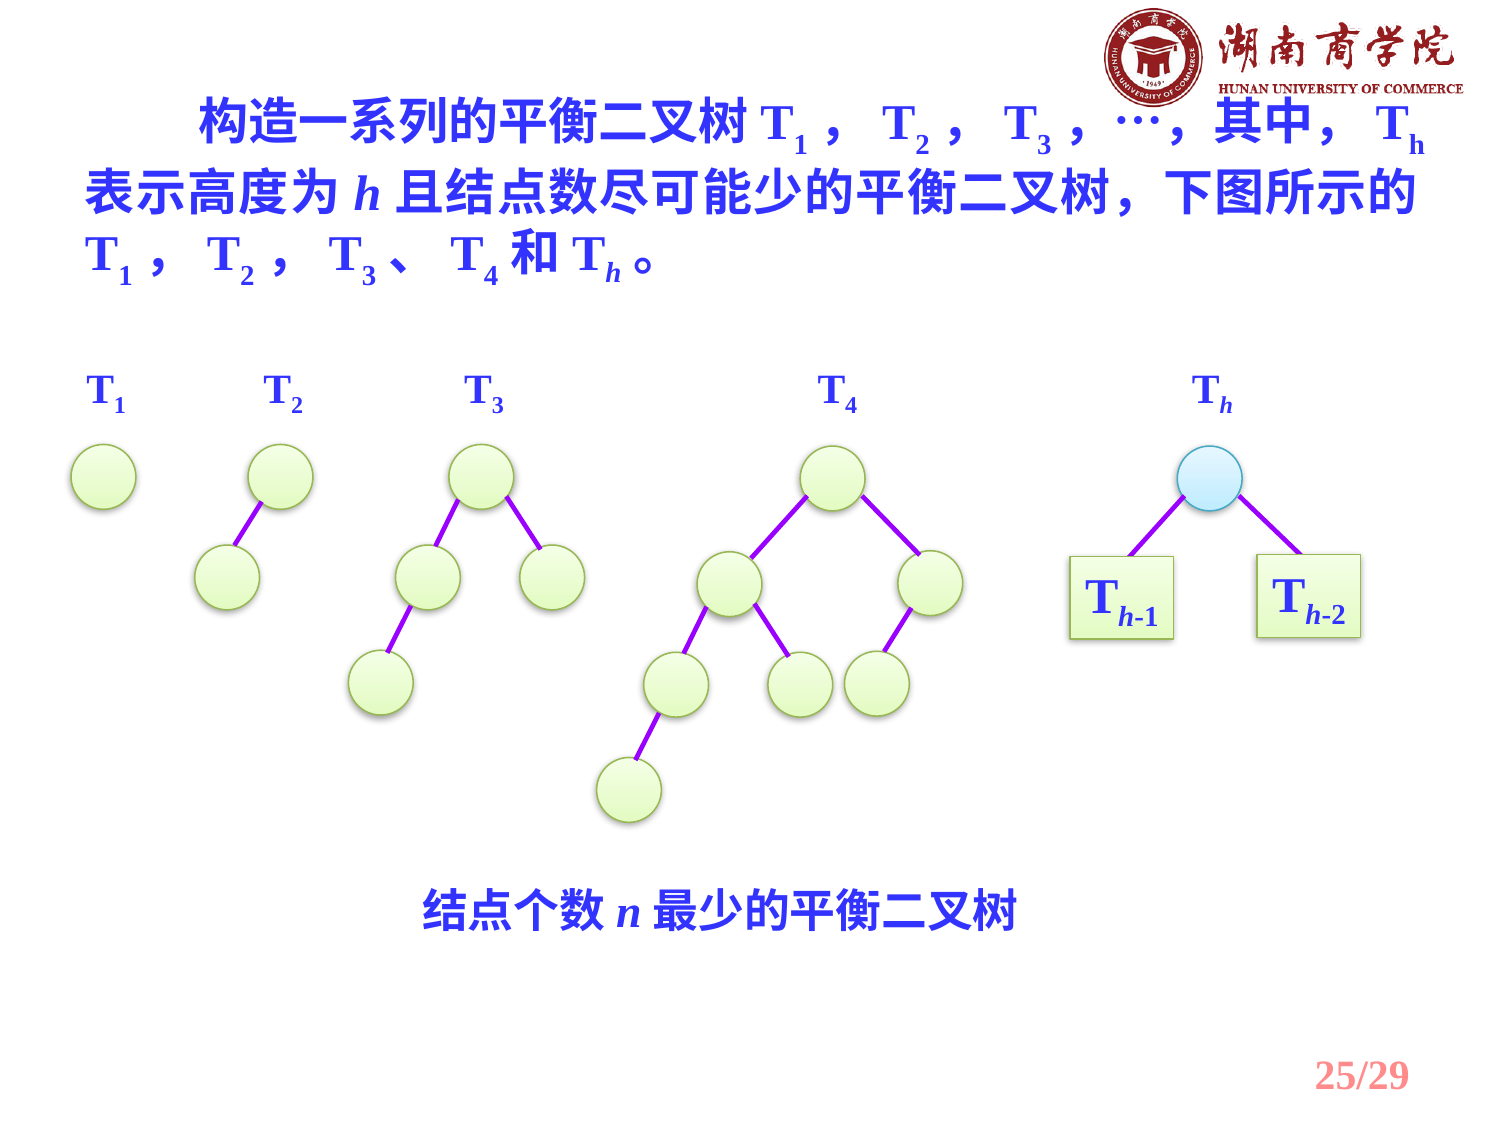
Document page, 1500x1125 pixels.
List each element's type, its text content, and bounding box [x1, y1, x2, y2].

text_box [448, 443, 515, 511]
slide_number 25/29 [1074, 1042, 1425, 1103]
text_box [70, 443, 137, 511]
text_box [642, 651, 710, 718]
text_box 结点个数n最少的平衡二叉树 [407, 857, 1118, 944]
text_box [518, 544, 586, 611]
text_box [799, 445, 866, 512]
text_box T3 [442, 361, 526, 419]
text_box [394, 544, 462, 611]
text_box [843, 650, 911, 717]
picture [1074, 0, 1489, 113]
text_box Th-1 [1069, 556, 1174, 640]
text_box [696, 550, 763, 618]
text_box T1 [64, 361, 148, 419]
text_box Th [1171, 361, 1254, 419]
text_box [347, 649, 414, 716]
text_box [1176, 445, 1243, 512]
text_box [247, 443, 314, 511]
text_box Th-2 [1256, 554, 1361, 638]
text_box 构造一系列的平衡二叉树T1，T2，T3，…，其中，Th表示高度为h且结点数尽可能少的平衡二叉树，下图所示的T1，T2，T3、T4和Th。 [70, 81, 1446, 299]
text_box T4 [796, 361, 879, 419]
text_box [897, 549, 964, 617]
text_box [193, 544, 261, 611]
text_box T2 [241, 361, 325, 419]
text_box [767, 651, 834, 718]
text_box [595, 756, 663, 824]
